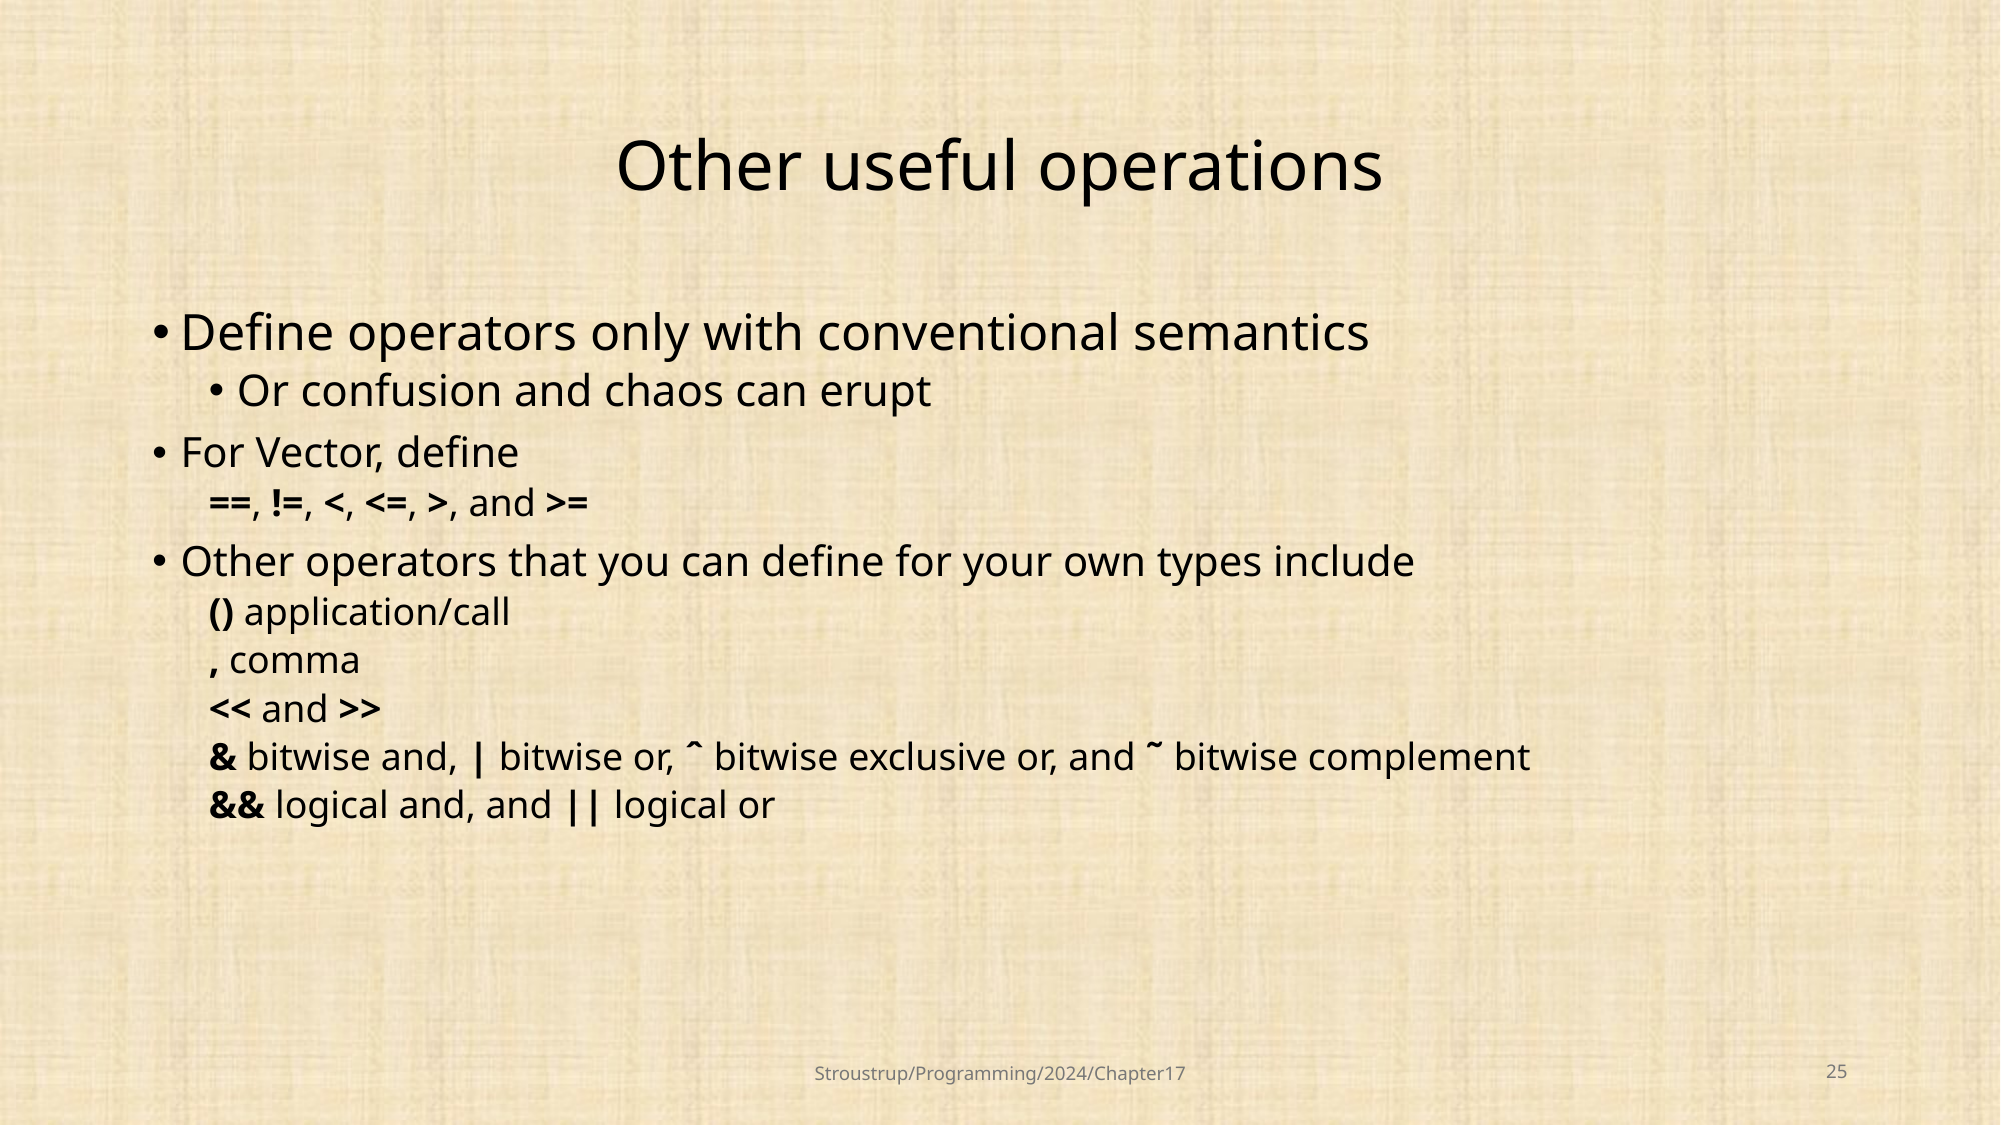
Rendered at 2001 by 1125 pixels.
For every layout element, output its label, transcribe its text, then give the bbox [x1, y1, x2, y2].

slide_number 25 [1412, 1042, 1863, 1103]
title Other useful operations [137, 59, 1863, 278]
footer Stroustrup/Programming/2024/Chapter17 [662, 1042, 1338, 1103]
picture [0, 0, 2001, 1125]
list Define operators only with conventional semantics Or confusion and chaos can erupt For Vector, define ==, !=, <, <=, >, and >= Other operators that you can define for your own types include () application/call , comma << and >> & bitwise and, | bitwise or, ˆ bitwise exclusive or, and ˜ bitwise complement && logical and, and || logical or [137, 299, 1863, 1014]
